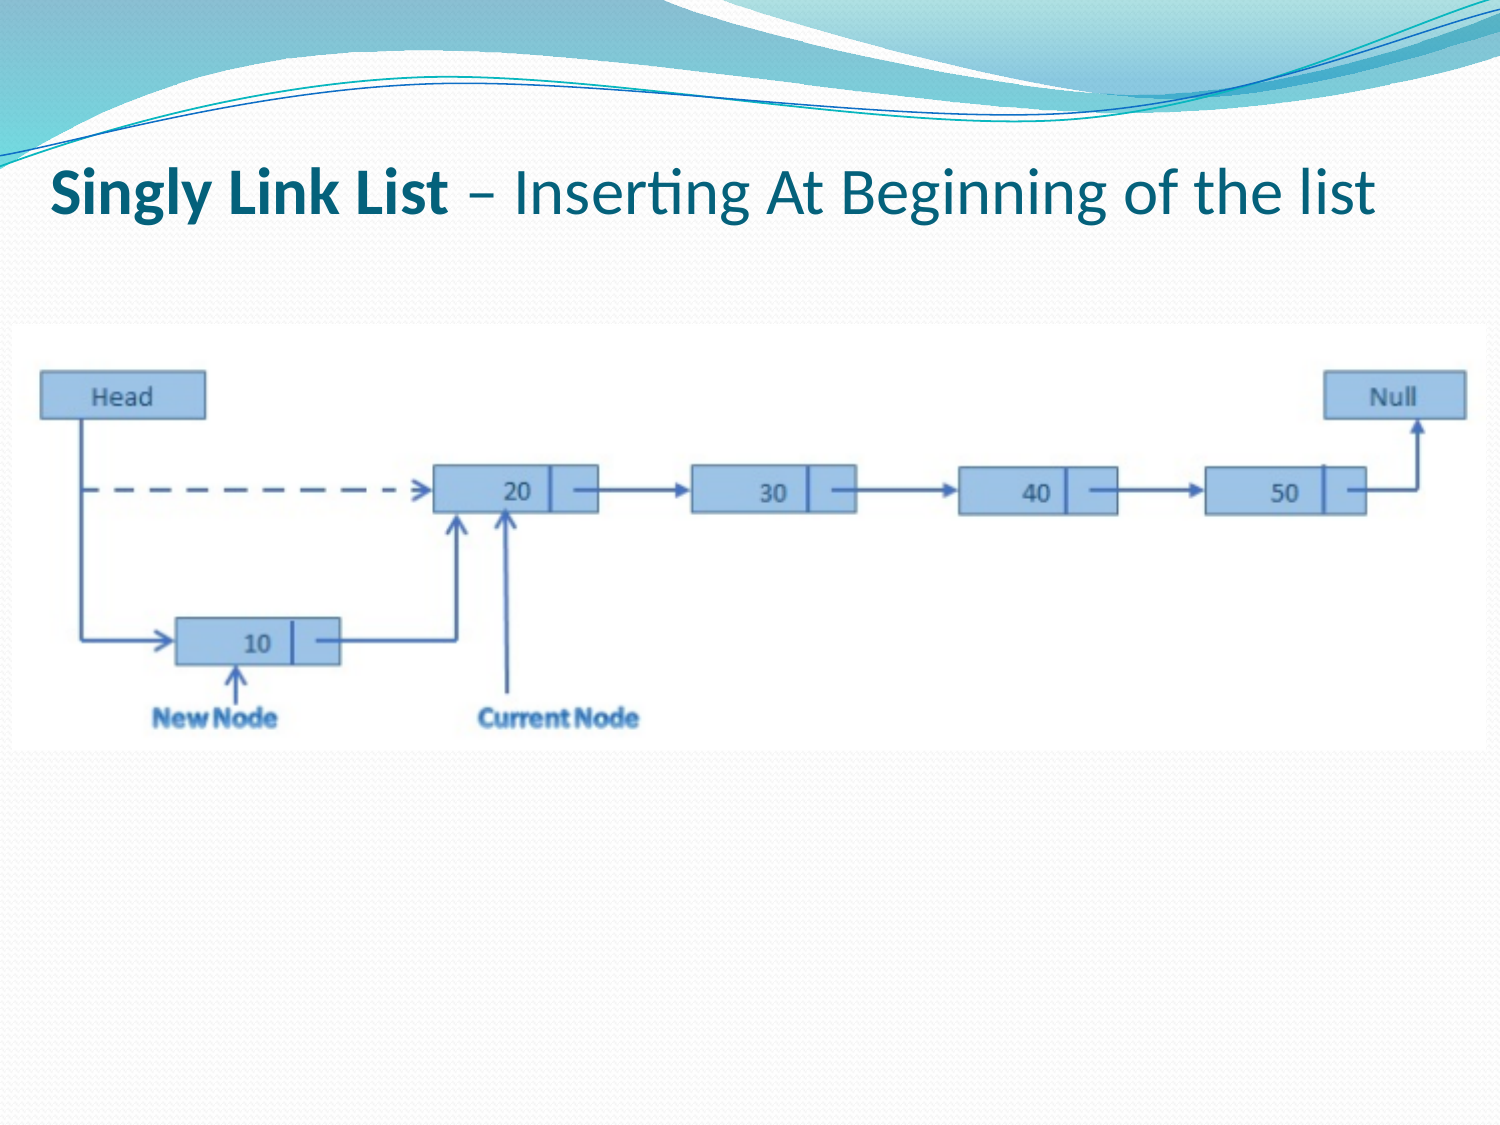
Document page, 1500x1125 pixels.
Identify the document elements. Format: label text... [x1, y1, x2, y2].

picture [12, 324, 1487, 751]
title Singly Link List – Inserting At Beginning of the list [50, 137, 1450, 228]
